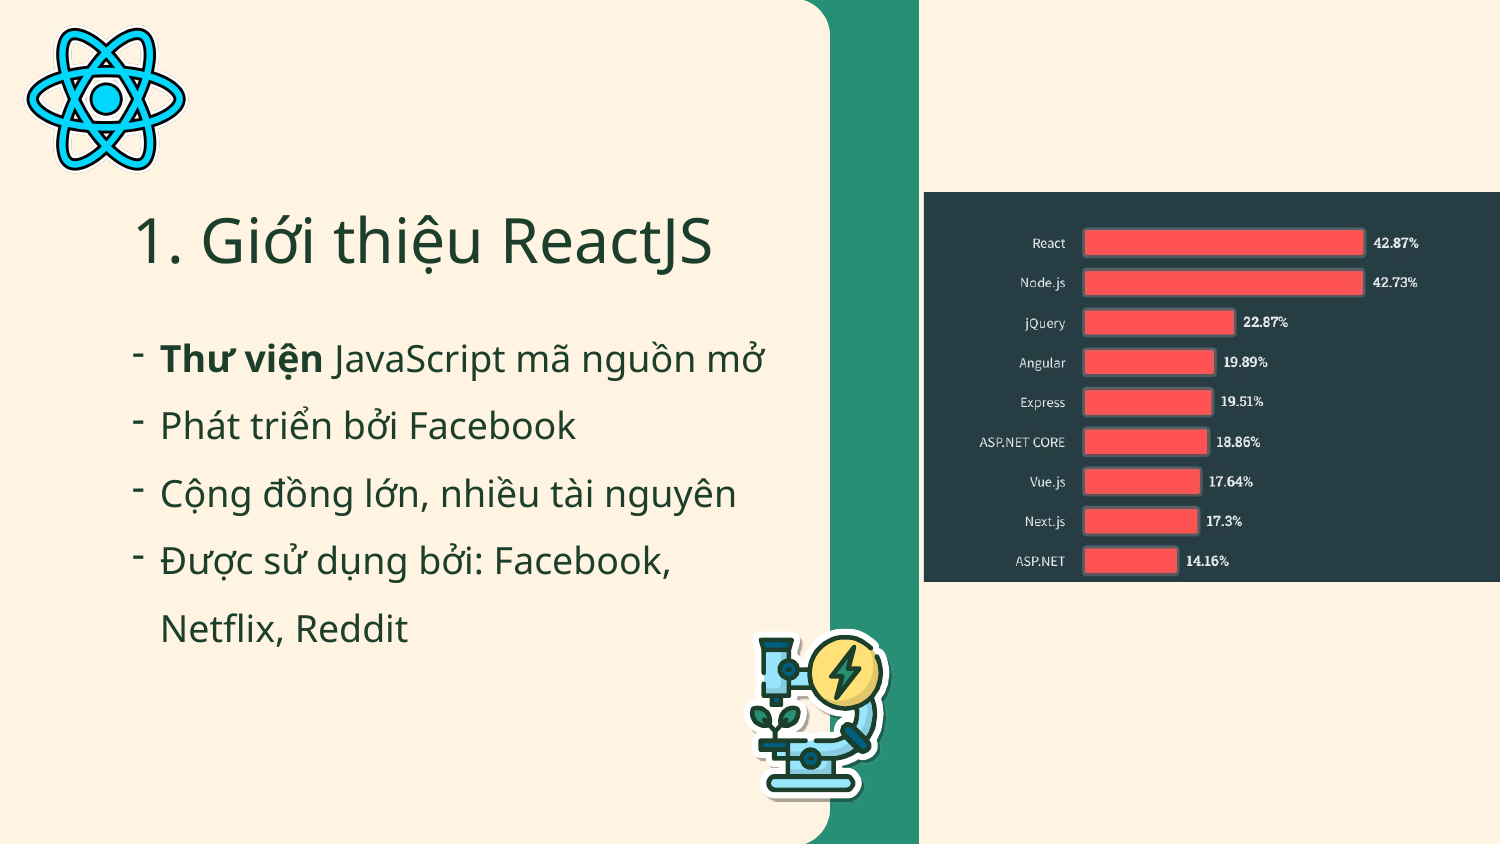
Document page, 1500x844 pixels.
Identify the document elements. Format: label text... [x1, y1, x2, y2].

picture [22, 24, 190, 175]
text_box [749, 634, 884, 793]
subtitle Thư viện JavaScript mã nguồn mở Phát triển bởi Facebook Cộng đồng lớn, nhiều tài nguyên Được sử dụng bởi: Facebook, Netflix, Reddit [116, 297, 822, 647]
picture [923, 0, 1500, 582]
title 1. Giới thiệu ReactJS [116, 197, 822, 291]
text_box [803, 0, 919, 844]
